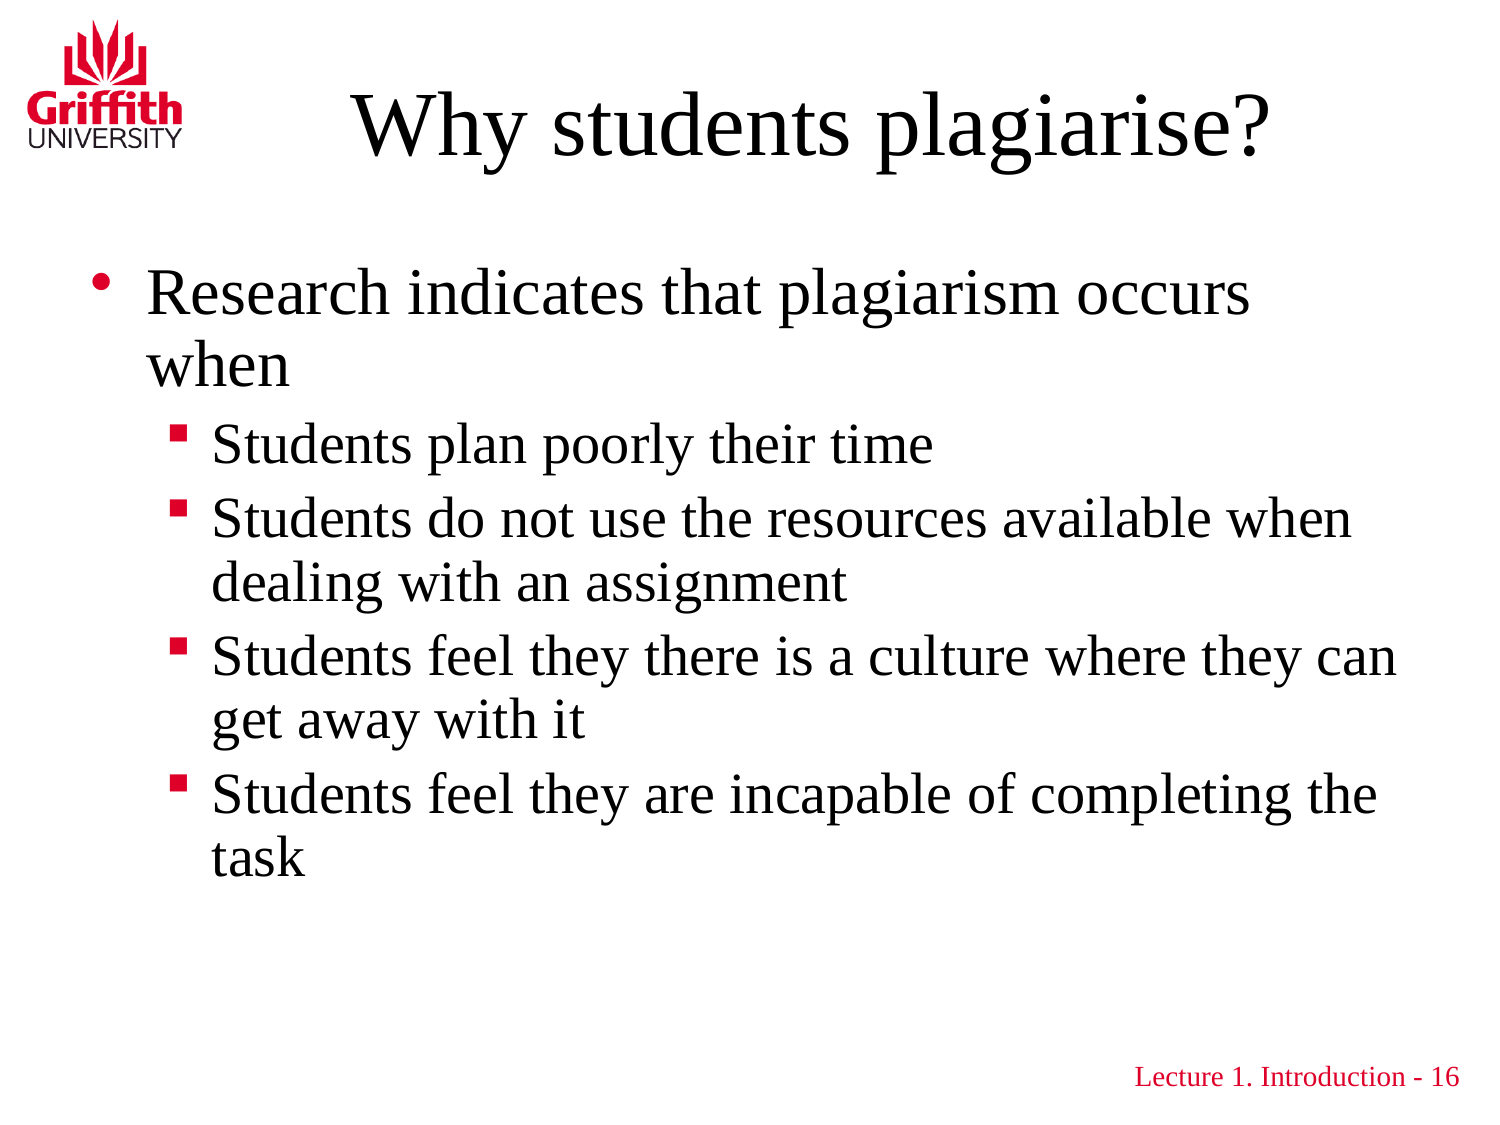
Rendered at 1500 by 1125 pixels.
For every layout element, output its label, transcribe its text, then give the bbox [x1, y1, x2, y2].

slide_number Lecture 1. Introduction - 16 [1049, 1049, 1476, 1101]
list Research indicates that plagiarism occurs when Students plan poorly their time Students do not use the resources available when dealing with an assignment Students feel they there is a culture where they can get away with it Students feel they are incapable of completing the task [74, 249, 1426, 1051]
picture [23, 15, 186, 151]
title Why students plagiarise? [187, 24, 1438, 213]
